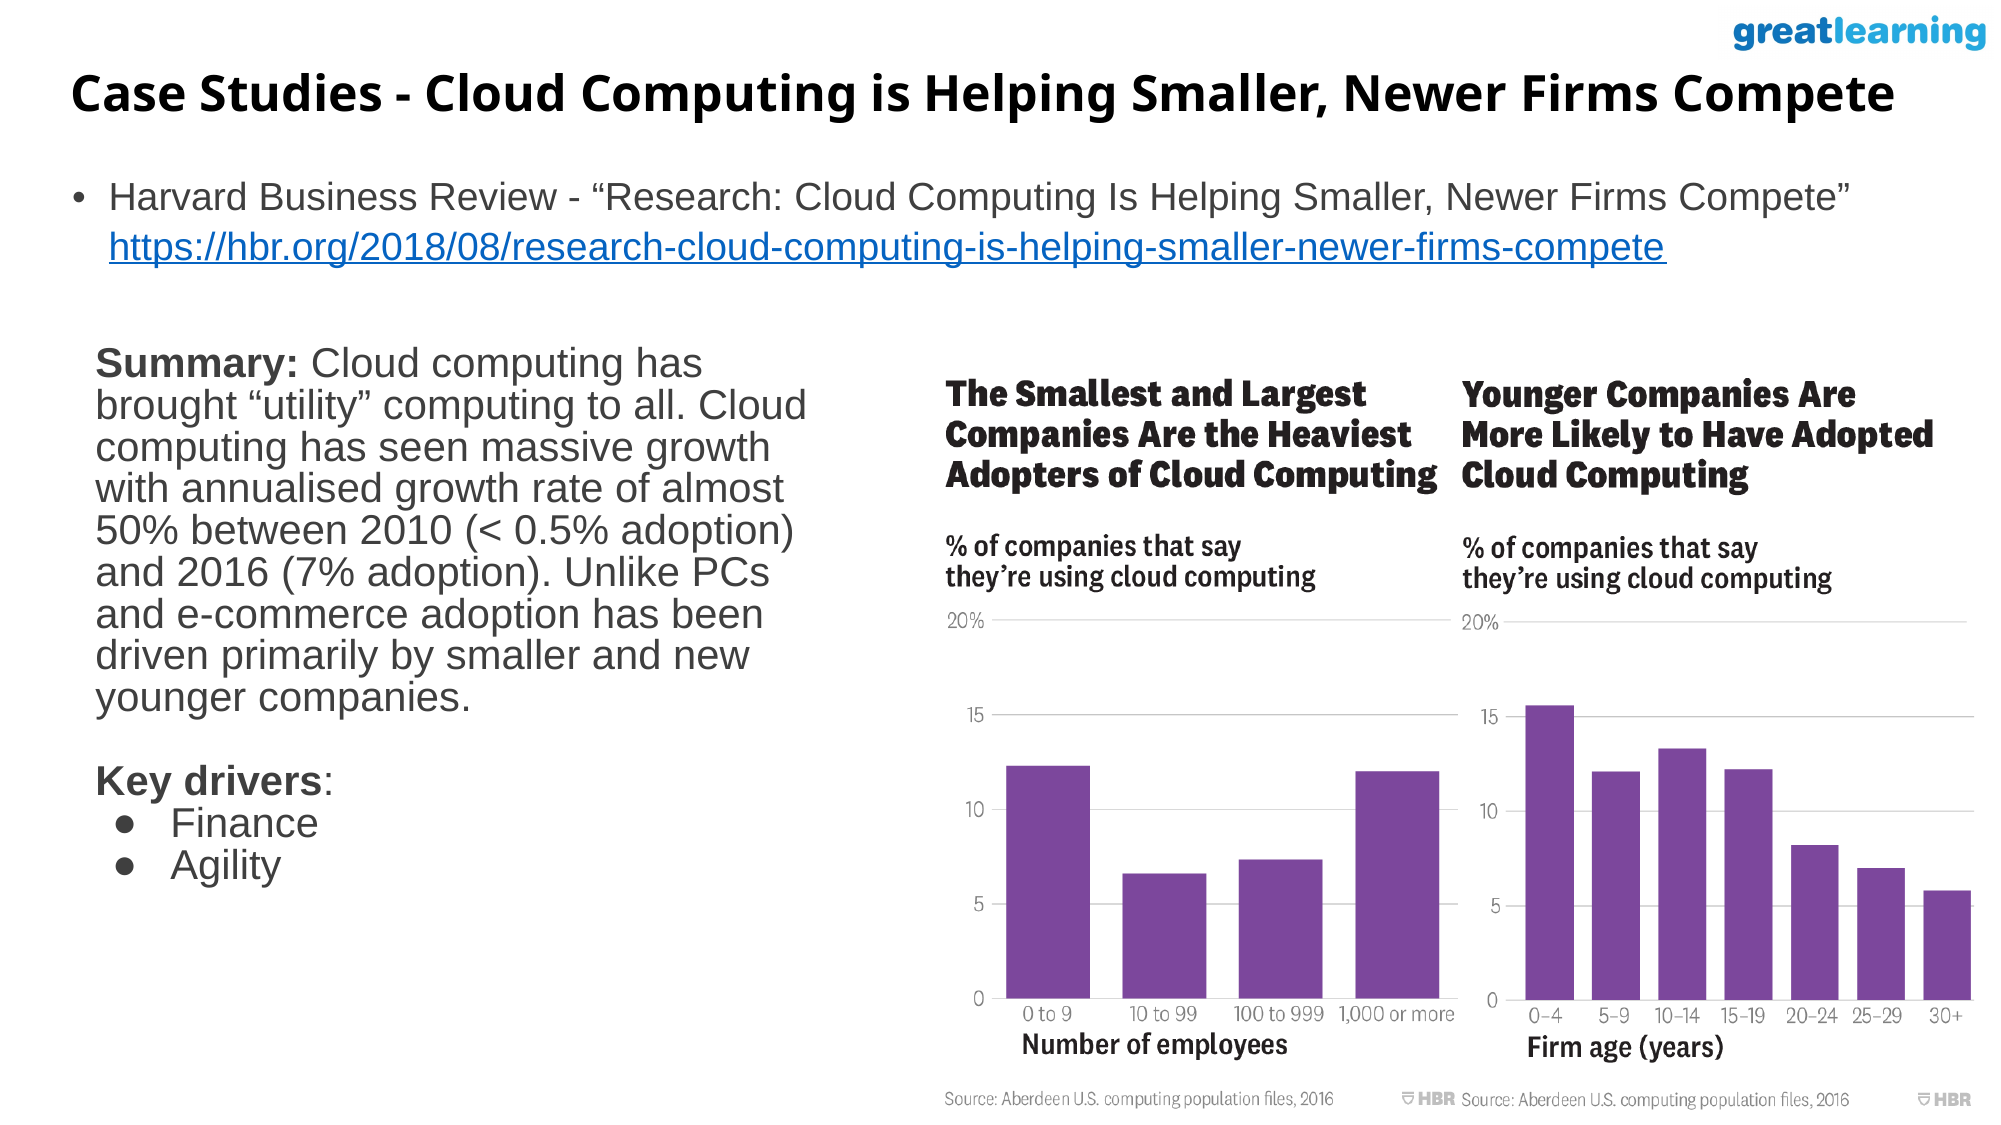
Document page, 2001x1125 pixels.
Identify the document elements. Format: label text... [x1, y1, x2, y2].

picture [941, 376, 1976, 1113]
picture [1718, 5, 1994, 60]
list Summary: Cloud computing has brought “utility” computing to all. Cloud computing has seen massive growth with annualised growth rate of almost 50% between 2010 (< 0.5% adoption) and 2016 (7% adoption). Unlike PCs and e-commerce adoption has been driven primarily by smaller and new younger companies. Key drivers: Finance Agility [80, 336, 832, 1087]
list Harvard Business Review - “Research: Cloud Computing Is Helping Smaller, Newer Firms Compete” https://hbr.org/2018/08/research-cloud-computing-is-helping-smaller-newer-firms-compete [55, 171, 1975, 308]
title Case Studies - Cloud Computing is Helping Smaller, Newer Firms Compete [55, 42, 1944, 143]
